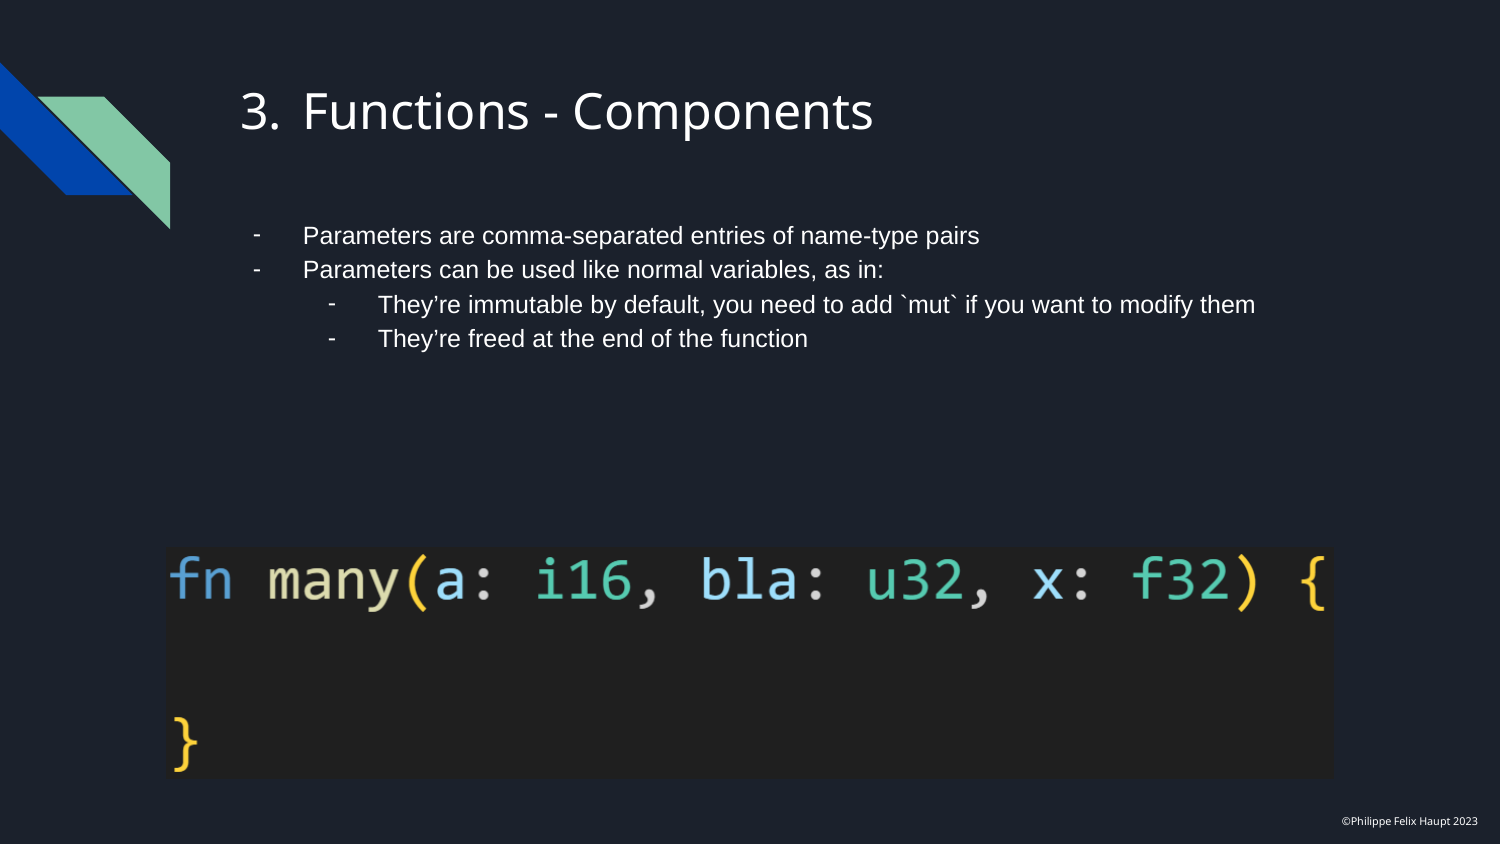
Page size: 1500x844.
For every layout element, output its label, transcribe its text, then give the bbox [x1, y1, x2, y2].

text_box ©Philippe Felix Haupt 2023 [1326, 801, 1500, 844]
title Functions - Components [212, 64, 1368, 215]
picture [166, 546, 1334, 779]
list Parameters are comma-separated entries of name-type pairs Parameters can be used like normal variables, as in: They’re immutable by default, you need to add `mut` if you want to modify them They’re freed at the end of the function [212, 215, 1368, 719]
